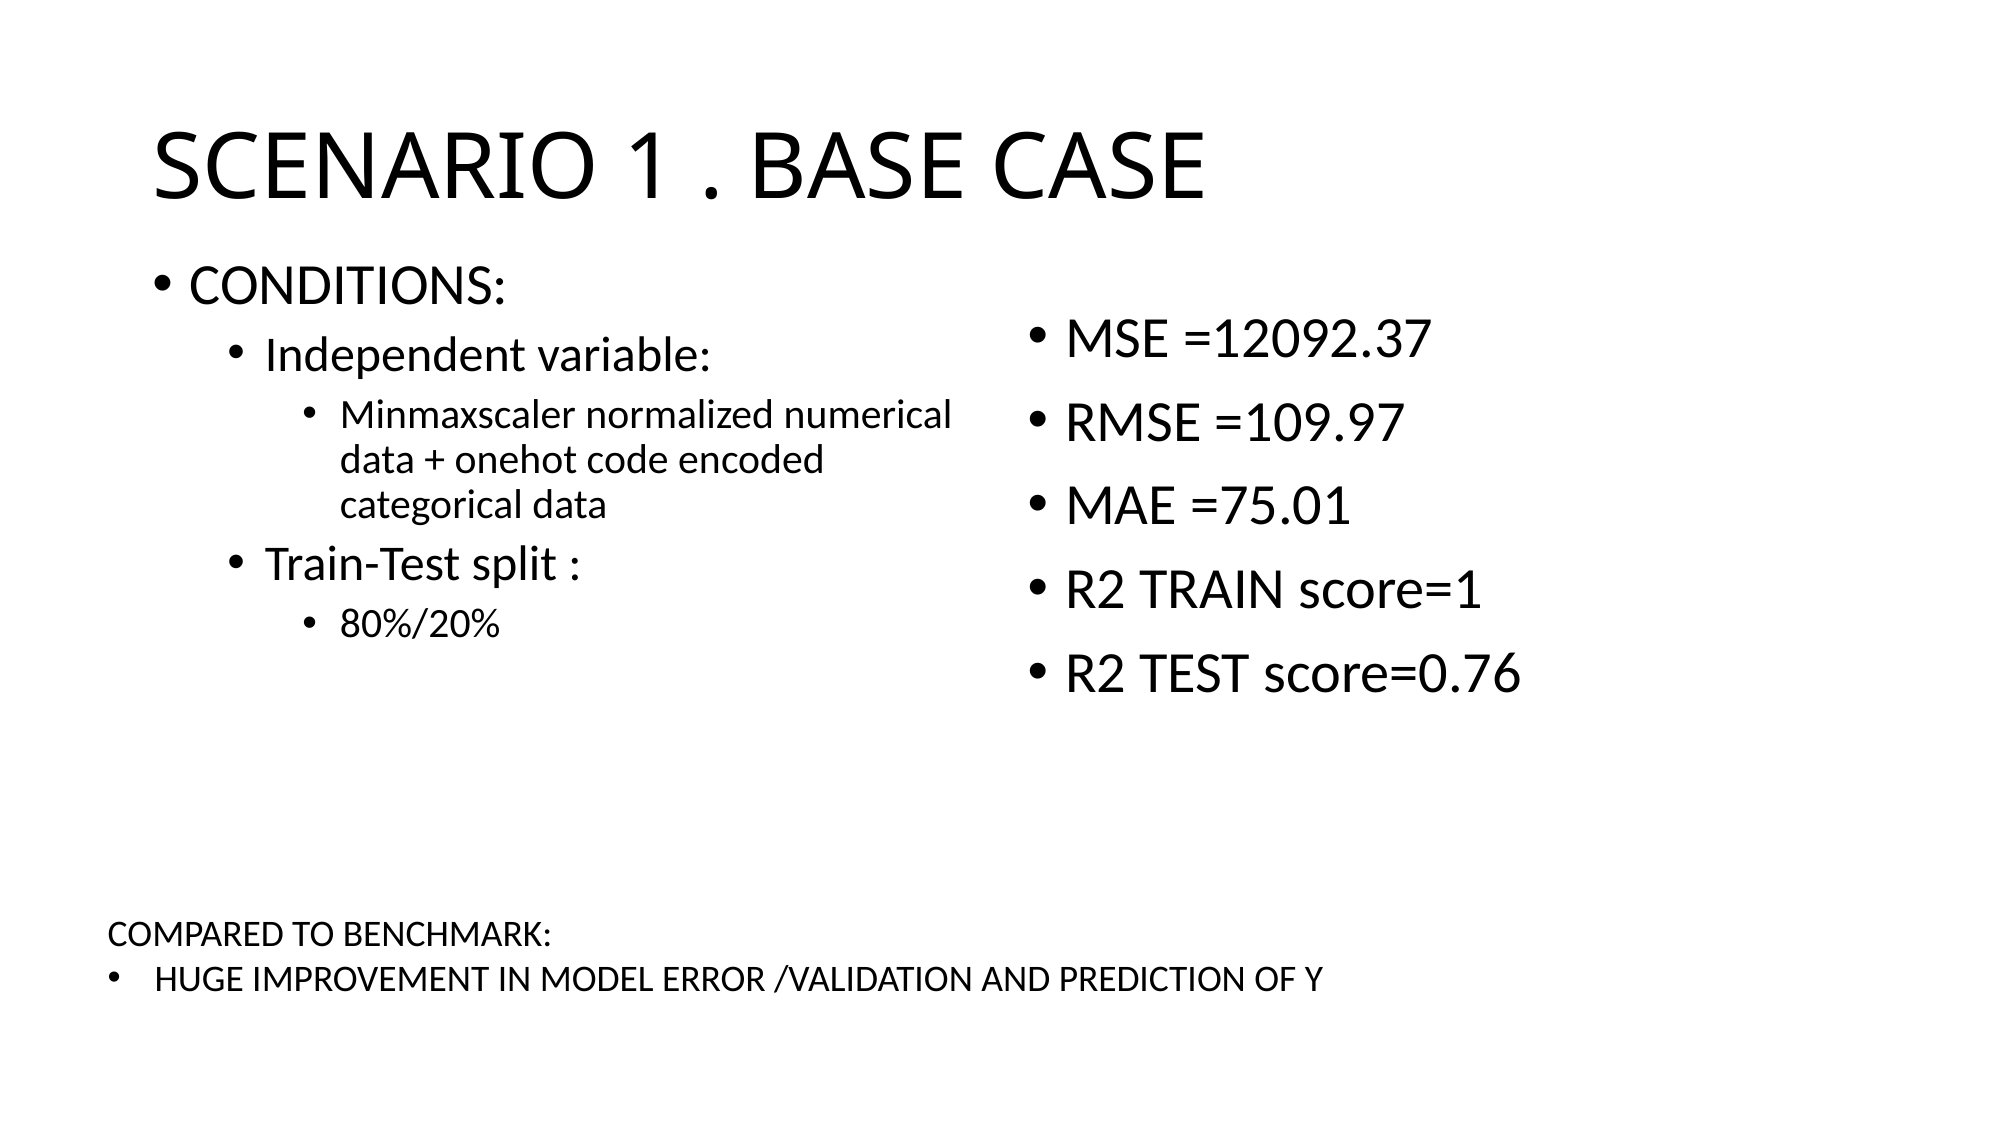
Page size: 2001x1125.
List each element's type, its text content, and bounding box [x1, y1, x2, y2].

title SCENARIO 1 . BASE CASE [137, 59, 1863, 278]
list CONDITIONS: Independent variable: Minmaxscaler normalized numerical data + onehot code encoded categorical data Train-Test split : 80%/20% [137, 246, 988, 901]
list MSE =12092.37 RMSE =109.97 MAE =75.01 R2 TRAIN score=1 R2 TEST score=0.76 [1012, 299, 1863, 1014]
text_box COMPARED TO BENCHMARK: HUGE IMPROVEMENT IN MODEL ERROR /VALIDATION AND PREDICTION OF Y [92, 901, 1737, 1007]
